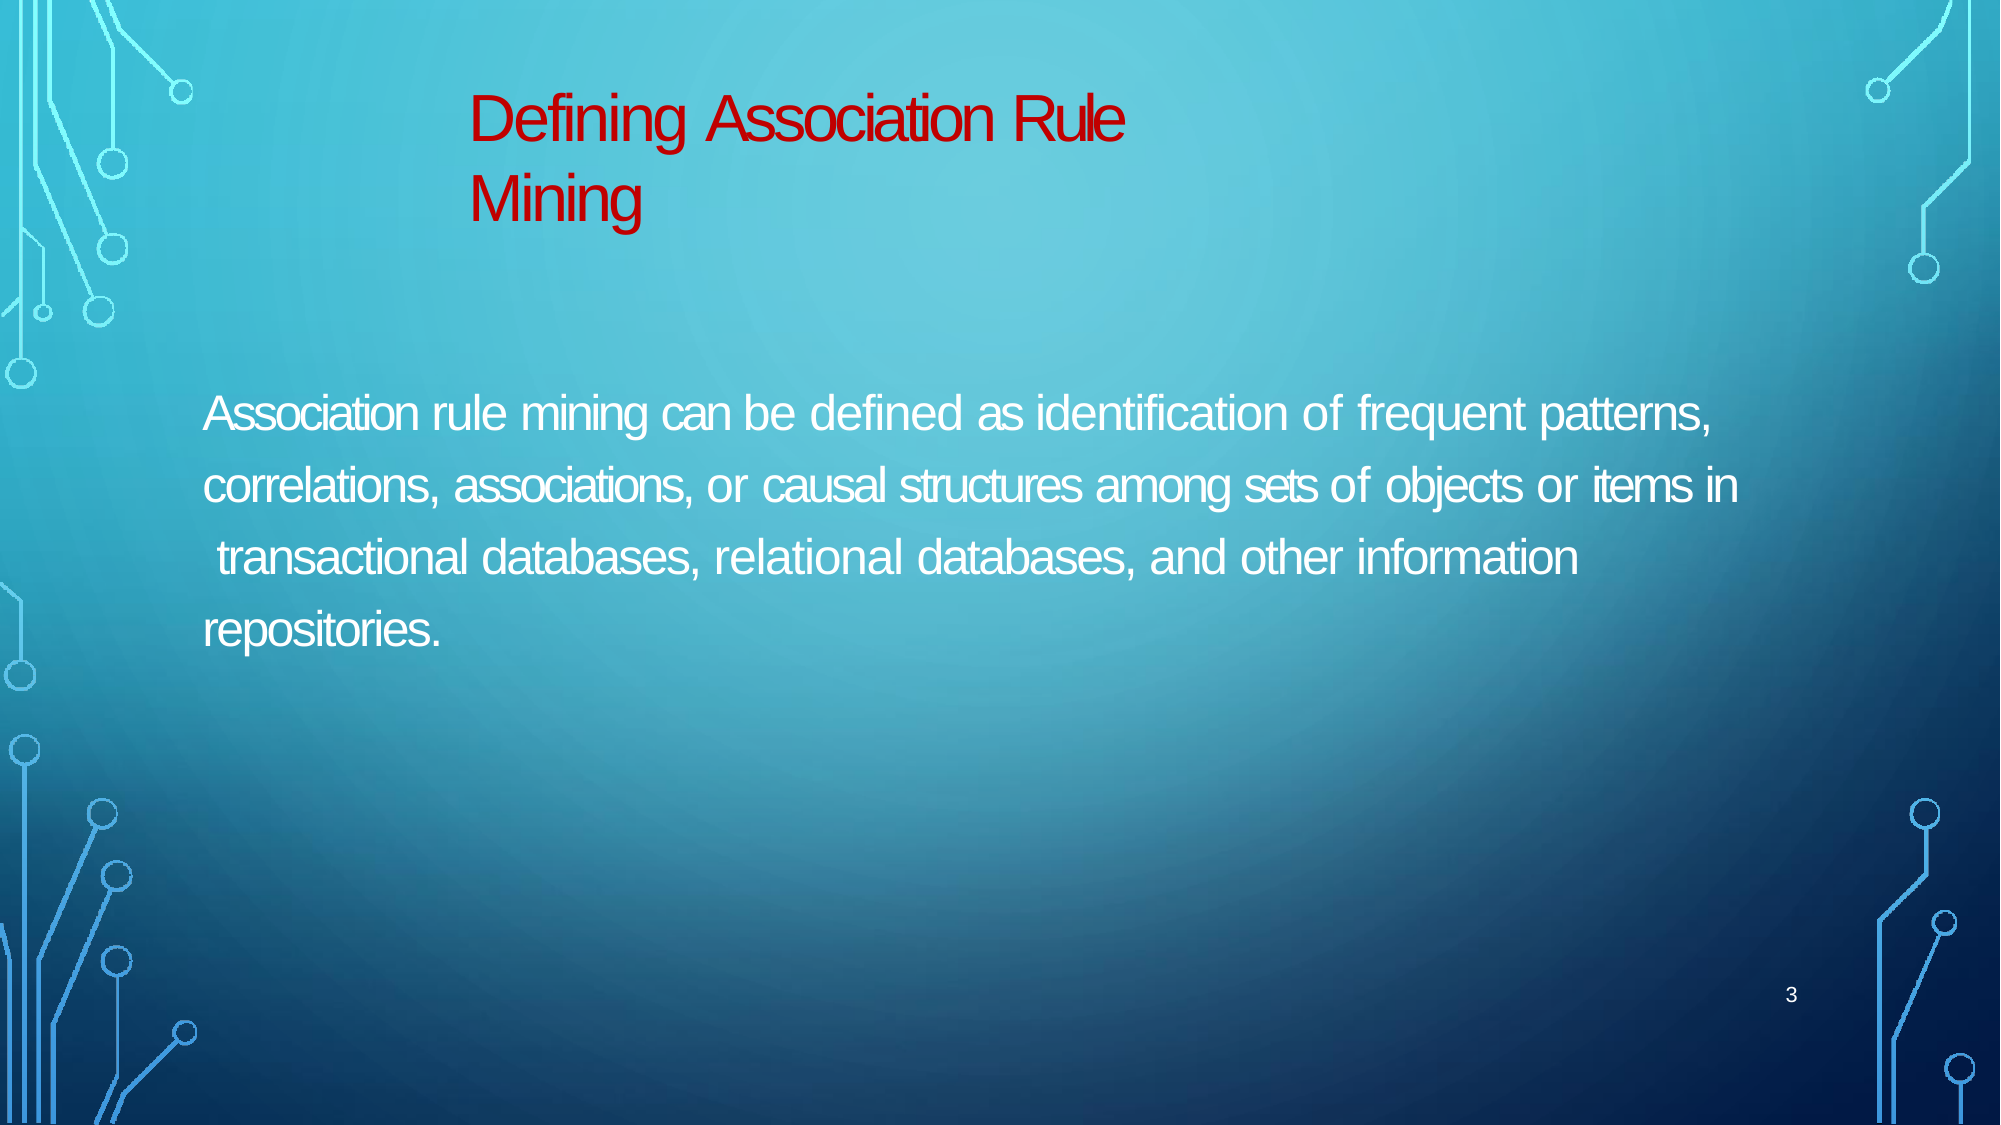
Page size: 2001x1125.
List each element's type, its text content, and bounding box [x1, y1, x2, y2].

text_box Association rule mining can be defined as identification of frequent patterns, correlations, associations, or causal structures among sets of objects or items in transactional databases, relational databases, and other information repositories. [200, 366, 1747, 657]
picture [0, 0, 2000, 1125]
title Defining Association Rule Mining [466, 72, 1323, 263]
text_box 3 [1779, 981, 1805, 1008]
